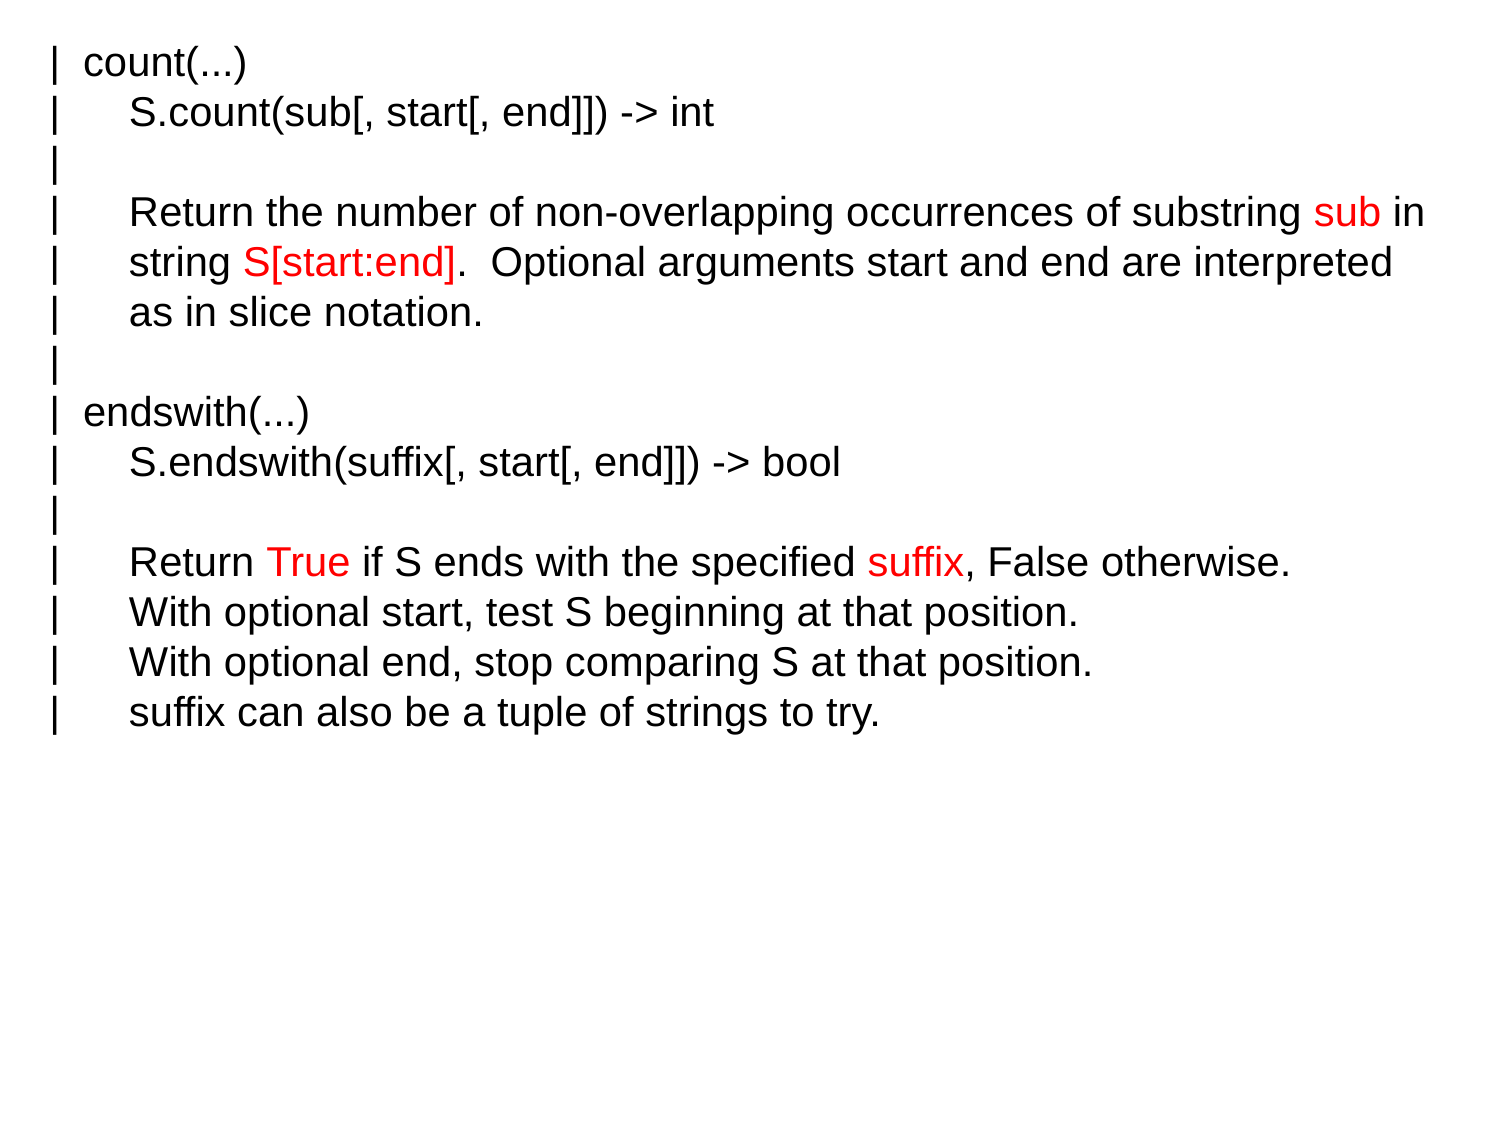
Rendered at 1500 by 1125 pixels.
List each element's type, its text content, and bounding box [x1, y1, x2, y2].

text_box | count(...) | S.count(sub[, start[, end]]) -> int | | Return the number of non-overlapping occurrences of substring sub in | string S[start:end]. Optional arguments start and end are interpreted | as in slice notation. | | endswith(...) | S.endswith(suffix[, start[, end]]) -> bool | | Return True if S ends with the specified suffix, False otherwise. | With optional start, test S beginning at that position. | With optional end, stop comparing S at that position. | suffix can also be a tuple of strings to try. [23, 27, 1478, 793]
